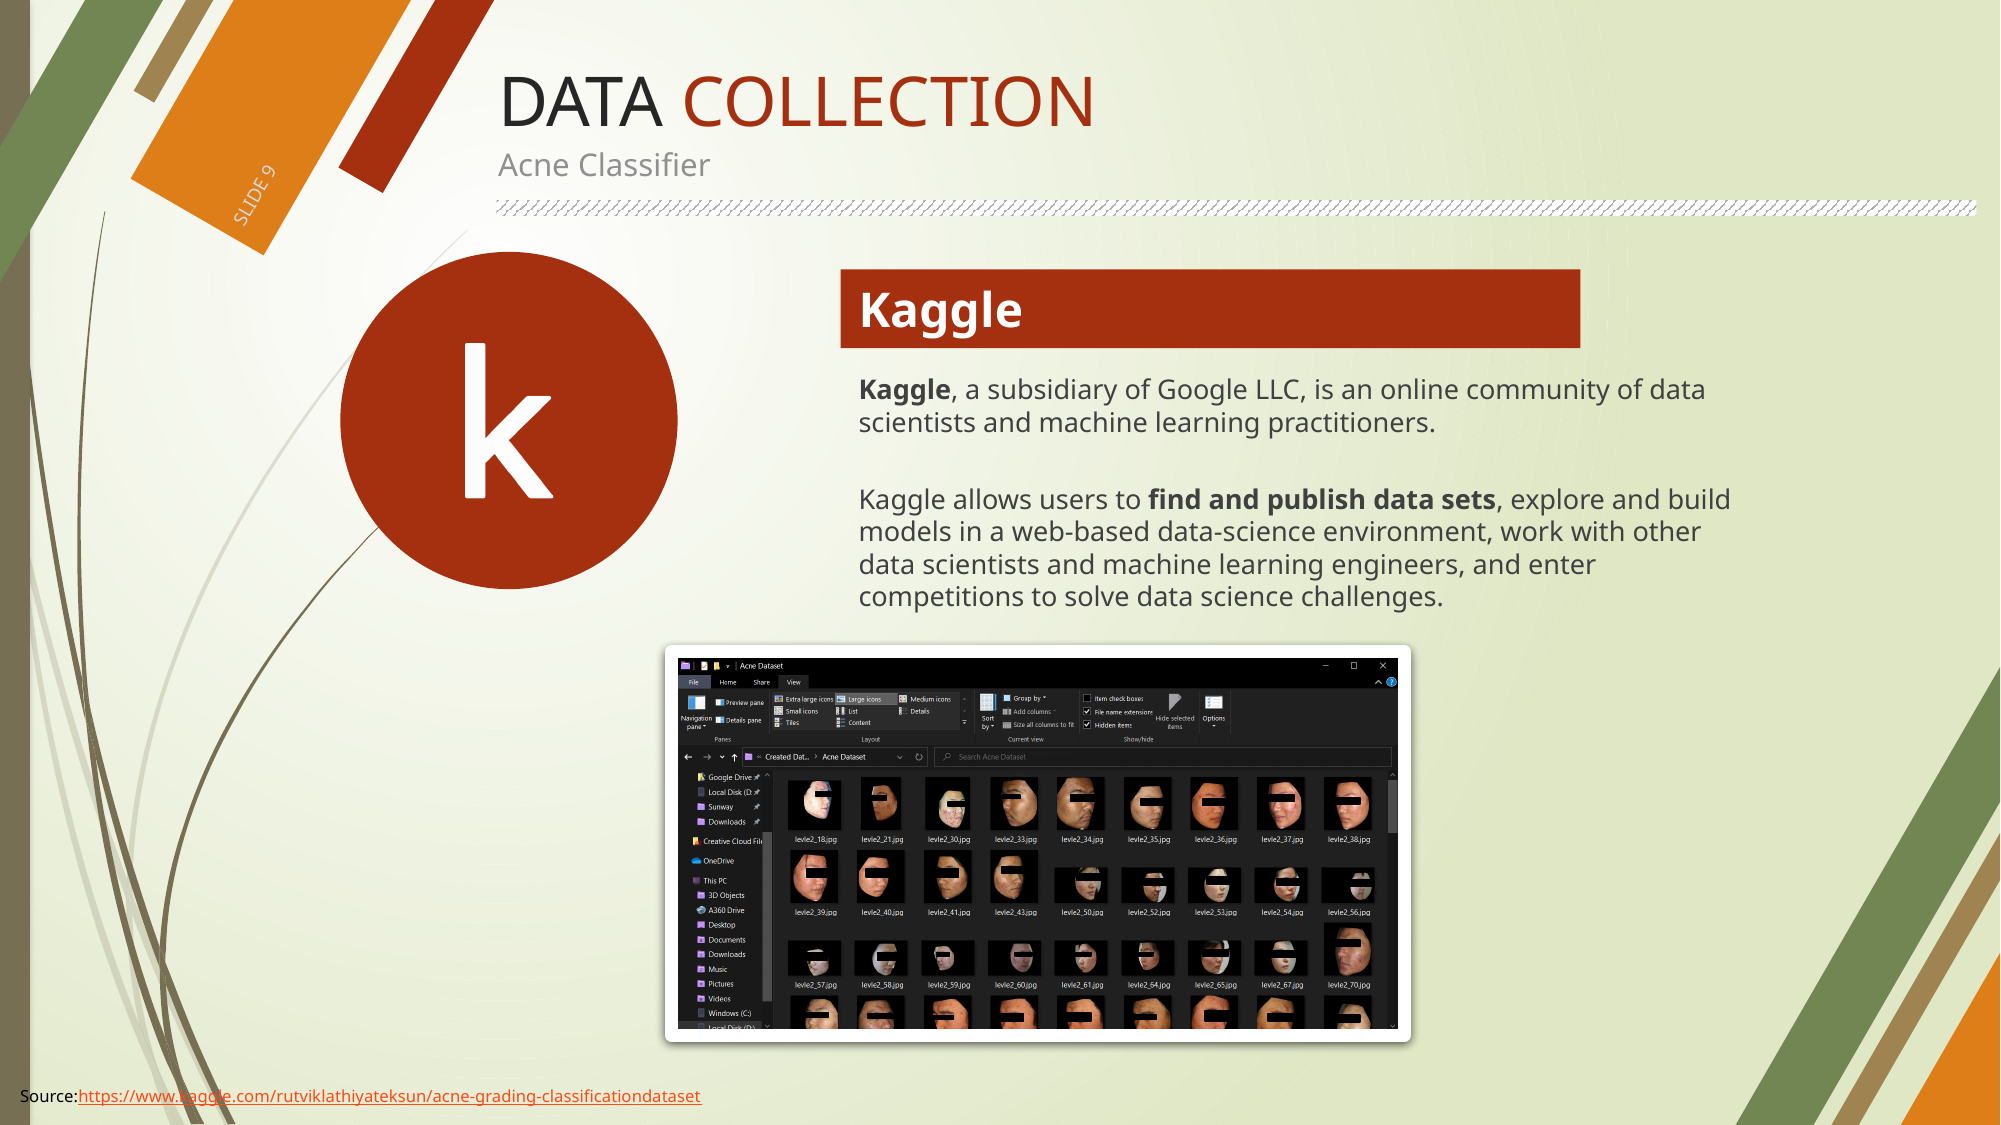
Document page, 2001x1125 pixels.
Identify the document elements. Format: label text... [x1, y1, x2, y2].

text_box Source:https://www.kaggle.com/rutviklathiyateksun/acne-grading-classificationdataset [0, 1065, 2000, 1125]
slide_number SLIDE 9 [204, 0, 403, 255]
text_box [340, 251, 678, 590]
subtitle Acne Classifier [480, 133, 1977, 193]
title DATA COLLECTION [480, 45, 1977, 133]
list Kaggle, a subsidiary of Google LLC, is an online community of data scientists and machine learning practitioners. Kaggle allows users to find and publish data sets, explore and build models in a web-based data-science environment, work with other data scientists and machine learning engineers, and enter competitions to solve data science challenges. [840, 363, 1770, 622]
list Kaggle [840, 269, 1581, 349]
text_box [677, 657, 1399, 1030]
picture [496, 200, 1977, 216]
picture [422, 334, 596, 507]
